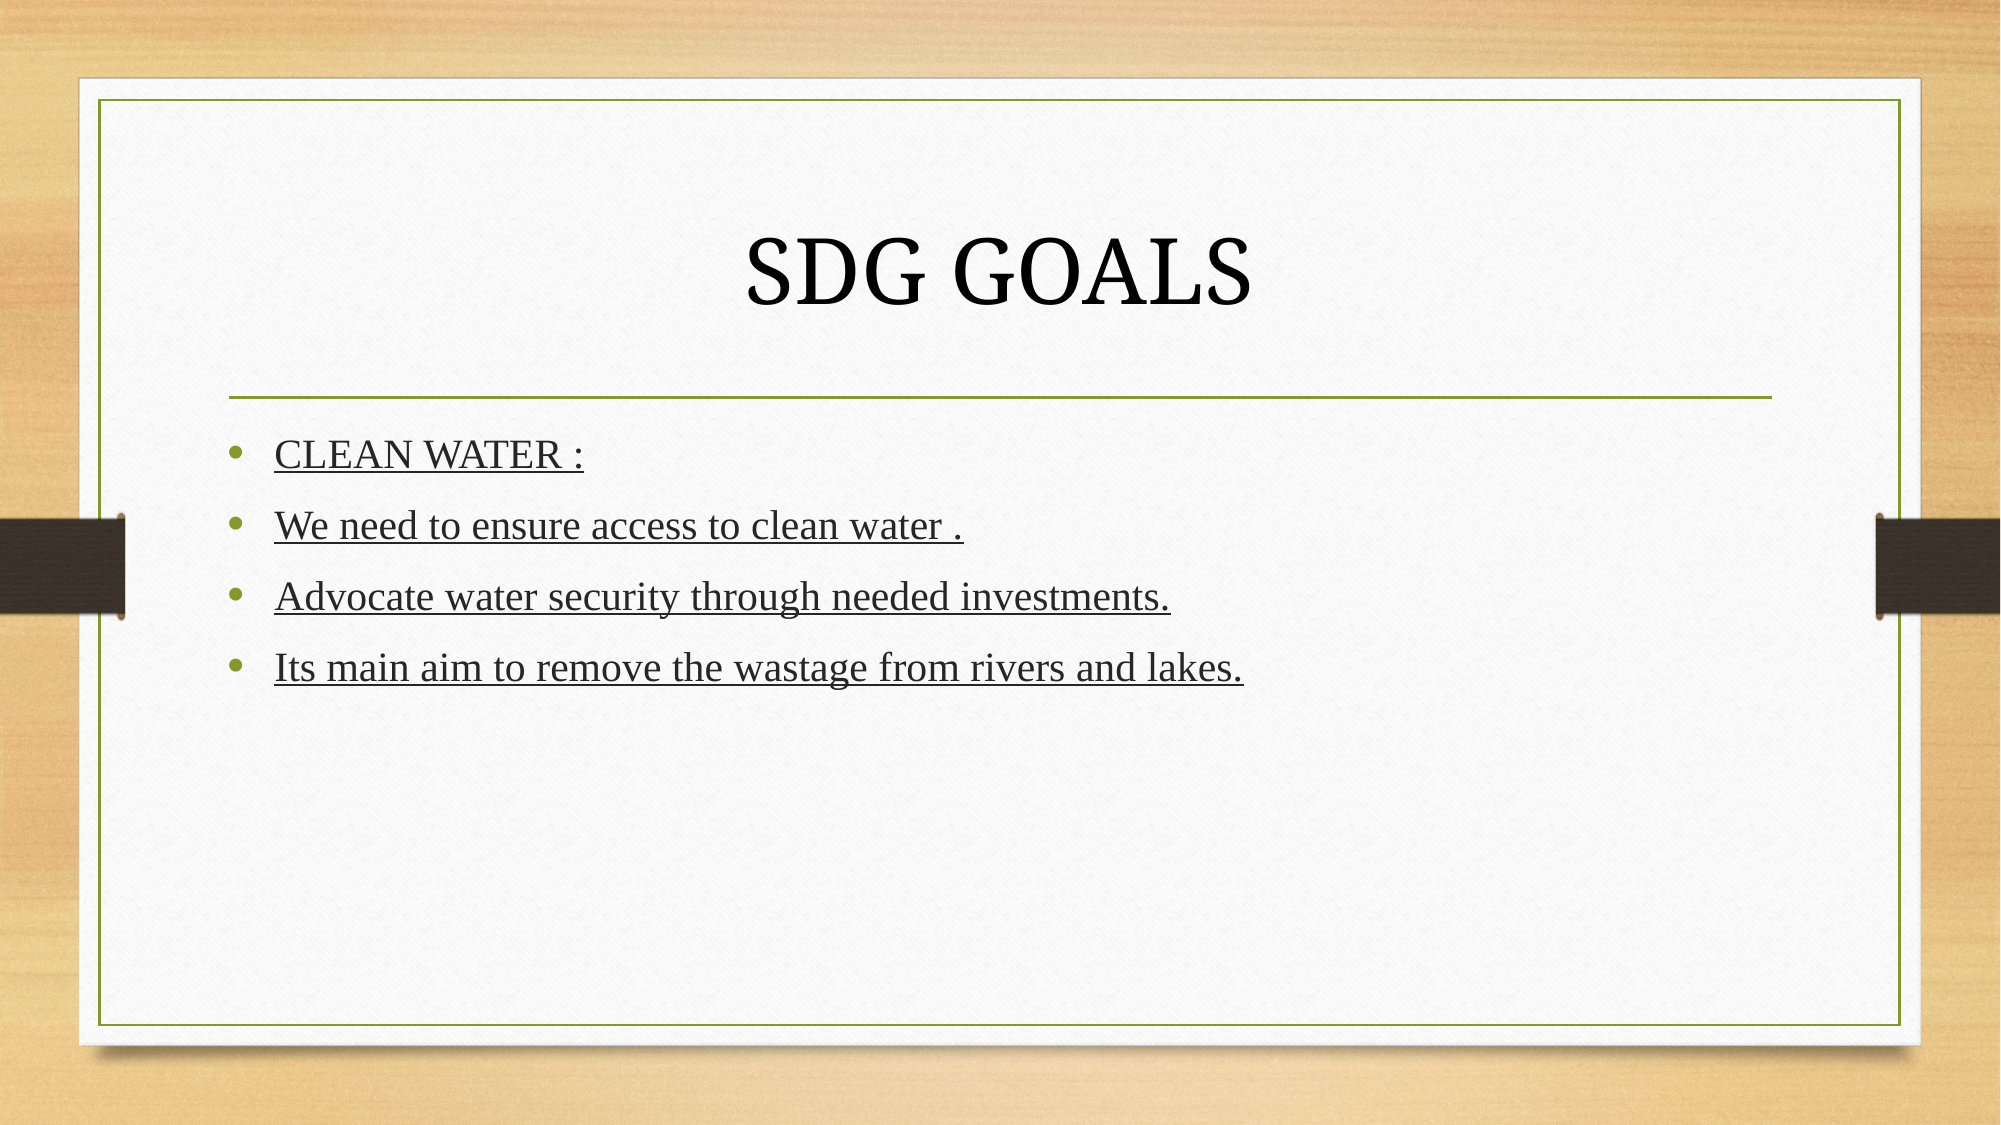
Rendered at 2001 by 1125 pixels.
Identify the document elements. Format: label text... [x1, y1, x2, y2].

title SDG GOALS [212, 161, 1788, 375]
picture [0, 0, 2001, 1125]
list CLEAN WATER : We need to ensure access to clean water . Advocate water security through needed investments. Its main aim to remove the wastage from rivers and lakes. [212, 419, 1788, 964]
